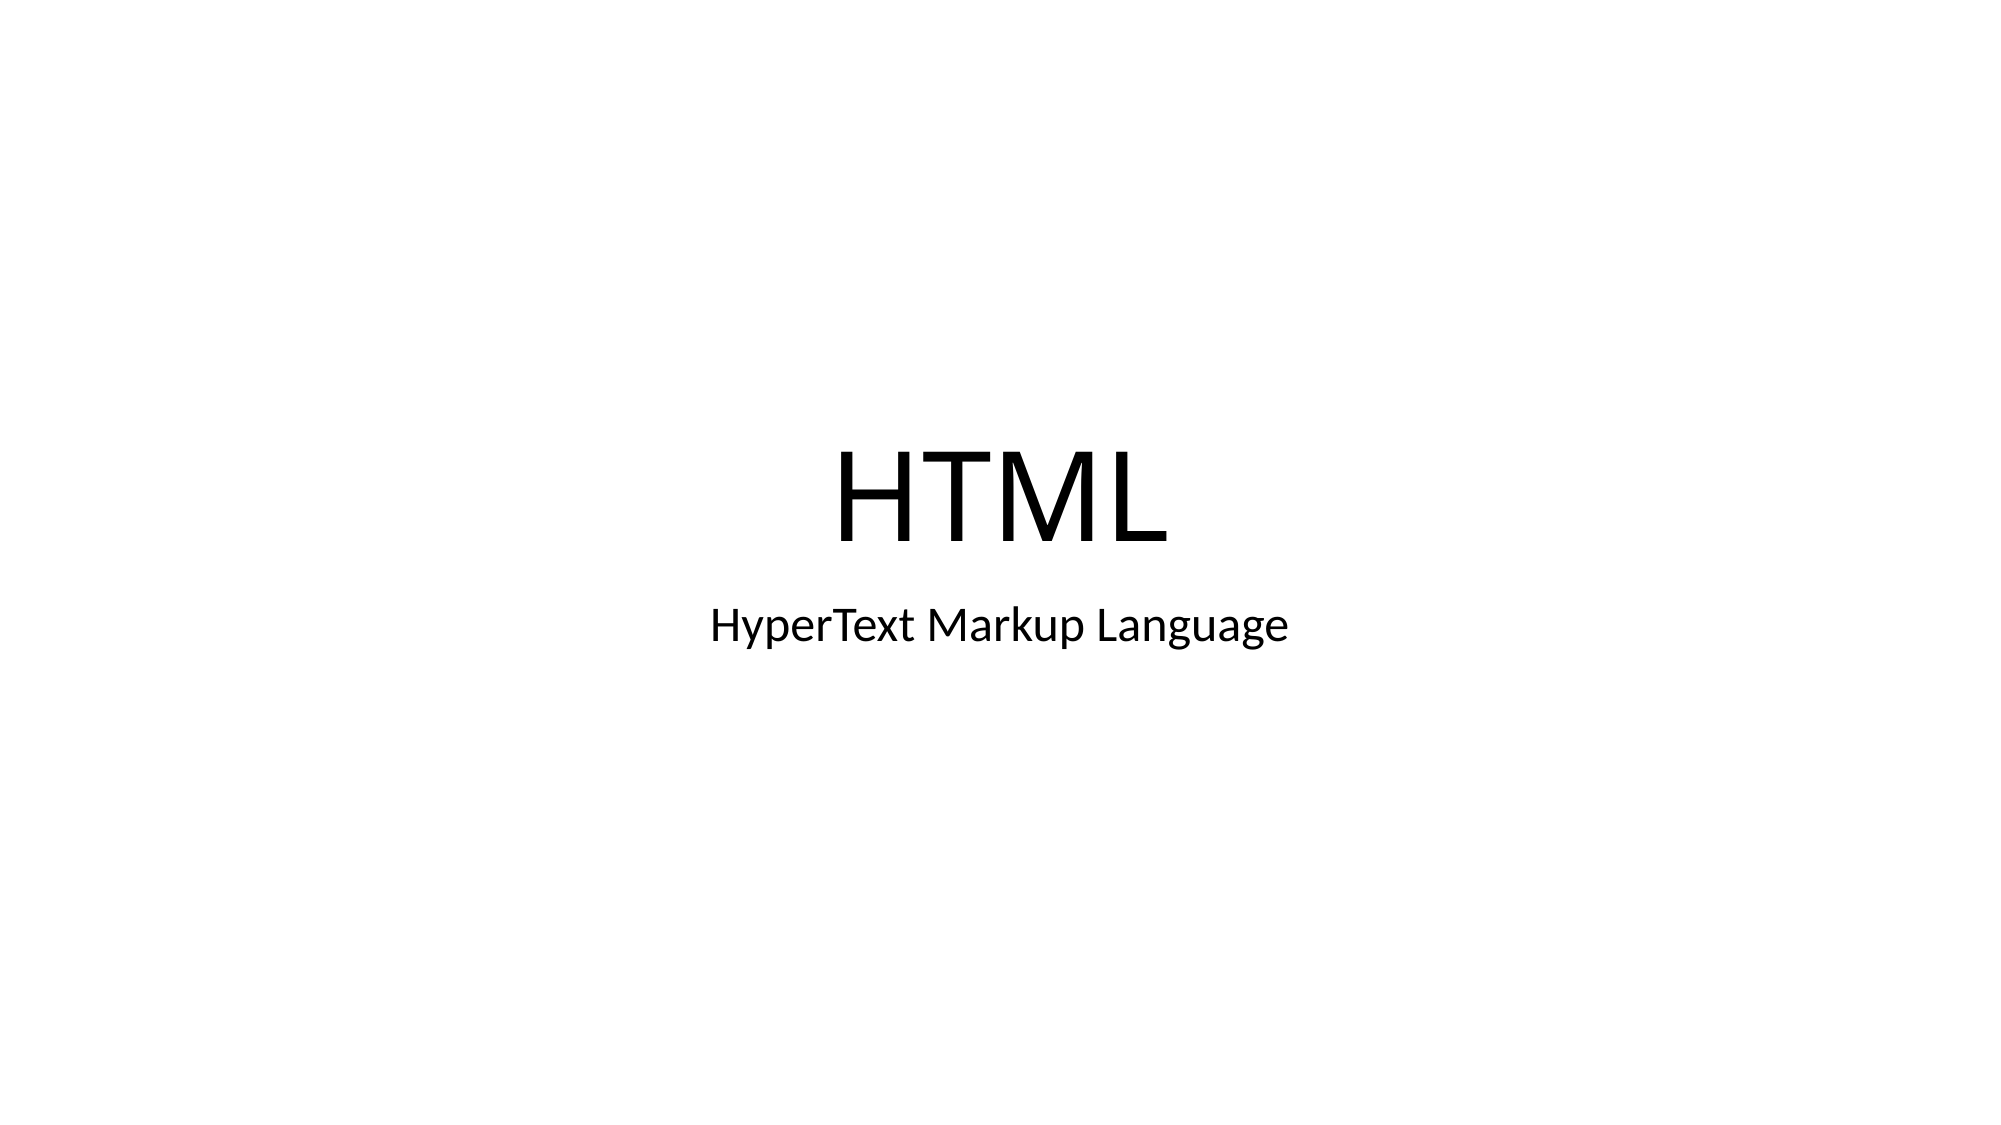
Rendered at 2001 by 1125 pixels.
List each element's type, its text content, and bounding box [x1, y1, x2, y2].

subtitle HyperText Markup Language [249, 590, 1750, 863]
title HTML [249, 184, 1750, 576]
